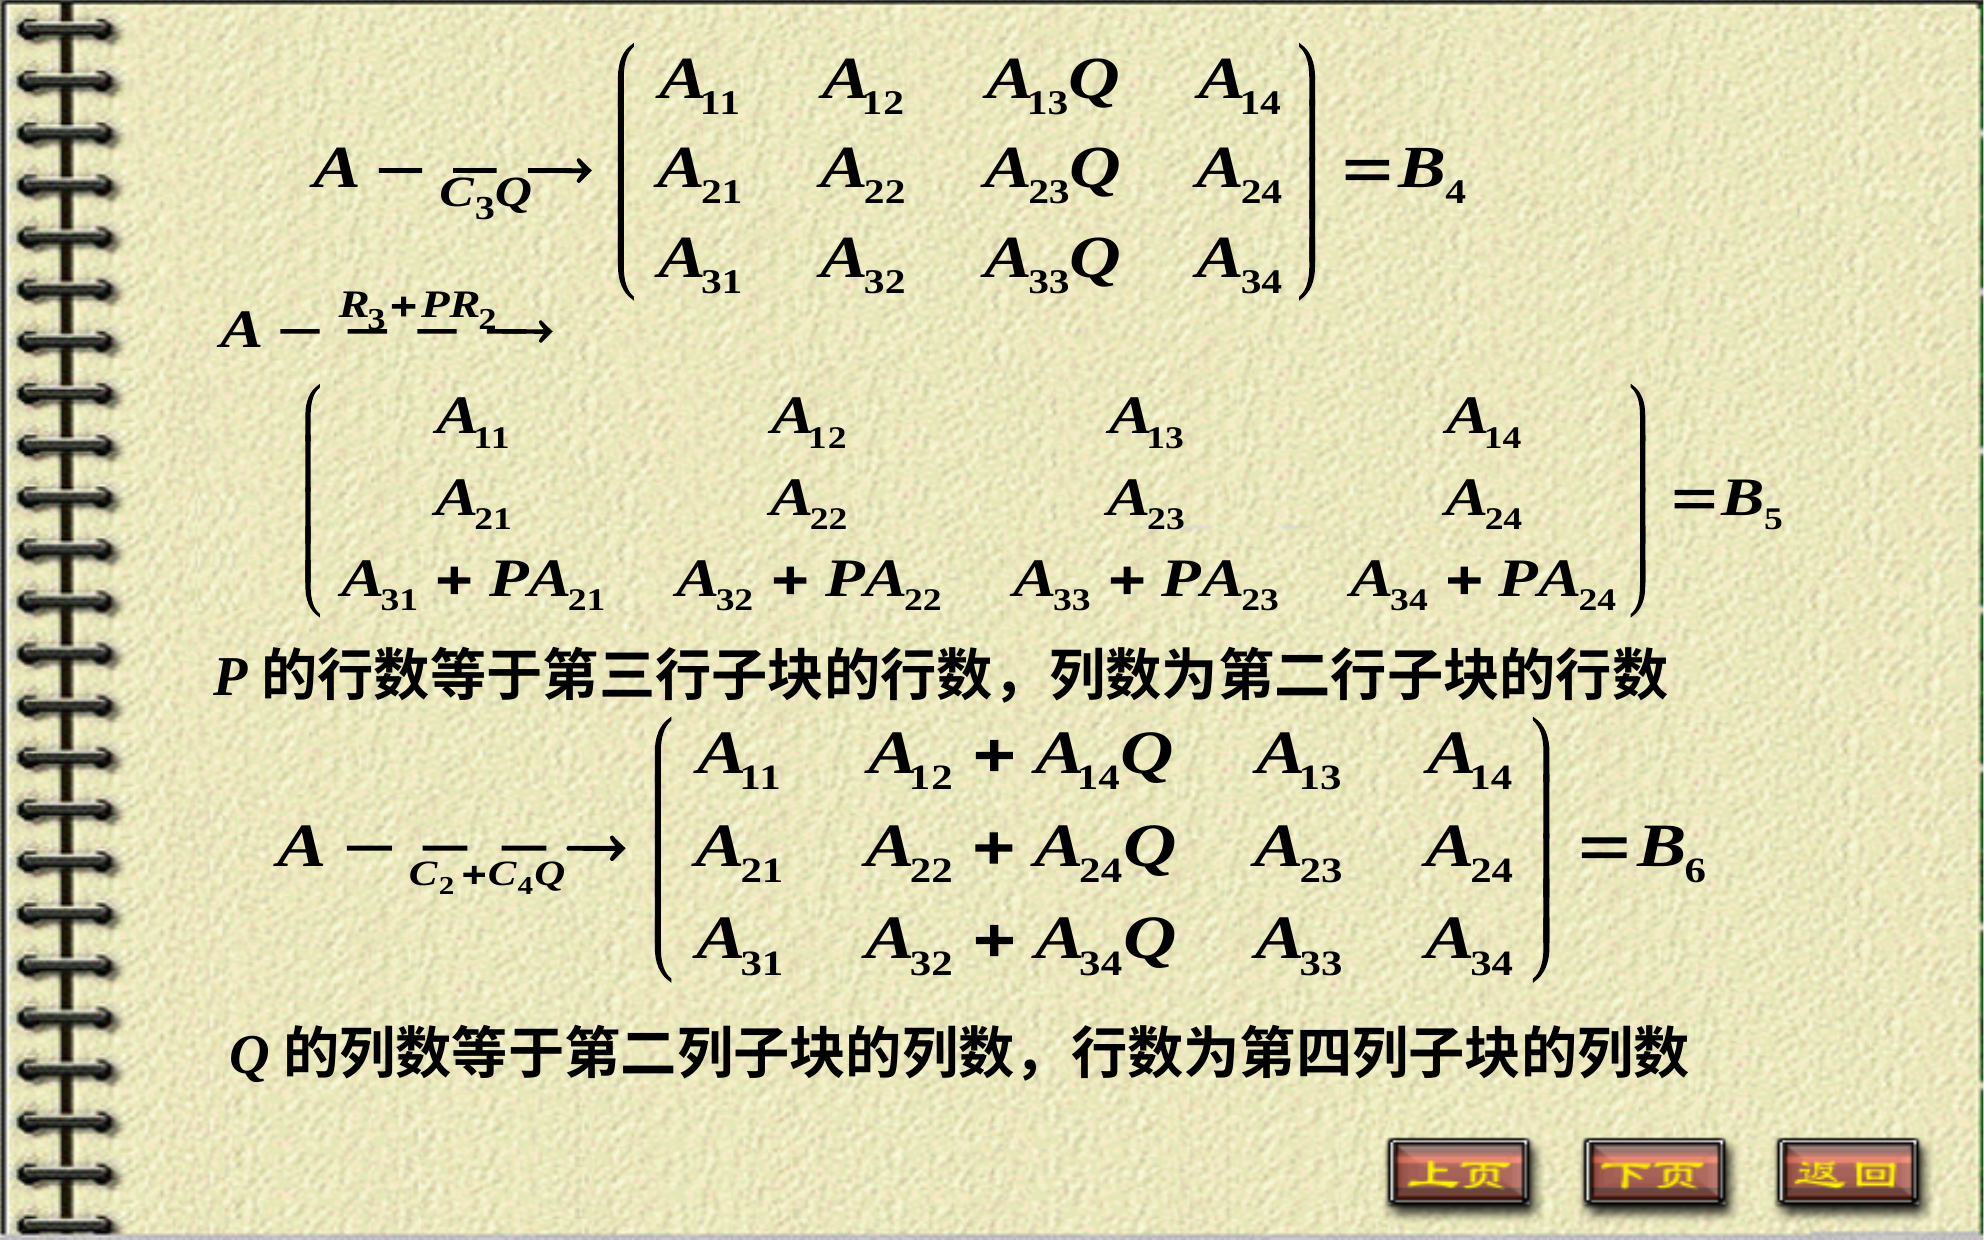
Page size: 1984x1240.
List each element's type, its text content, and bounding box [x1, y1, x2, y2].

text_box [207, 282, 1795, 627]
text_box Q的列数等于第二列子块的列数，行数为第四列子块的列数 [210, 1008, 1820, 1095]
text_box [260, 706, 1723, 995]
picture [0, 0, 1984, 1240]
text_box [298, 33, 1476, 281]
text_box P的行数等于第三行子块的行数，列数为第二行子块的行数 [195, 630, 1898, 716]
